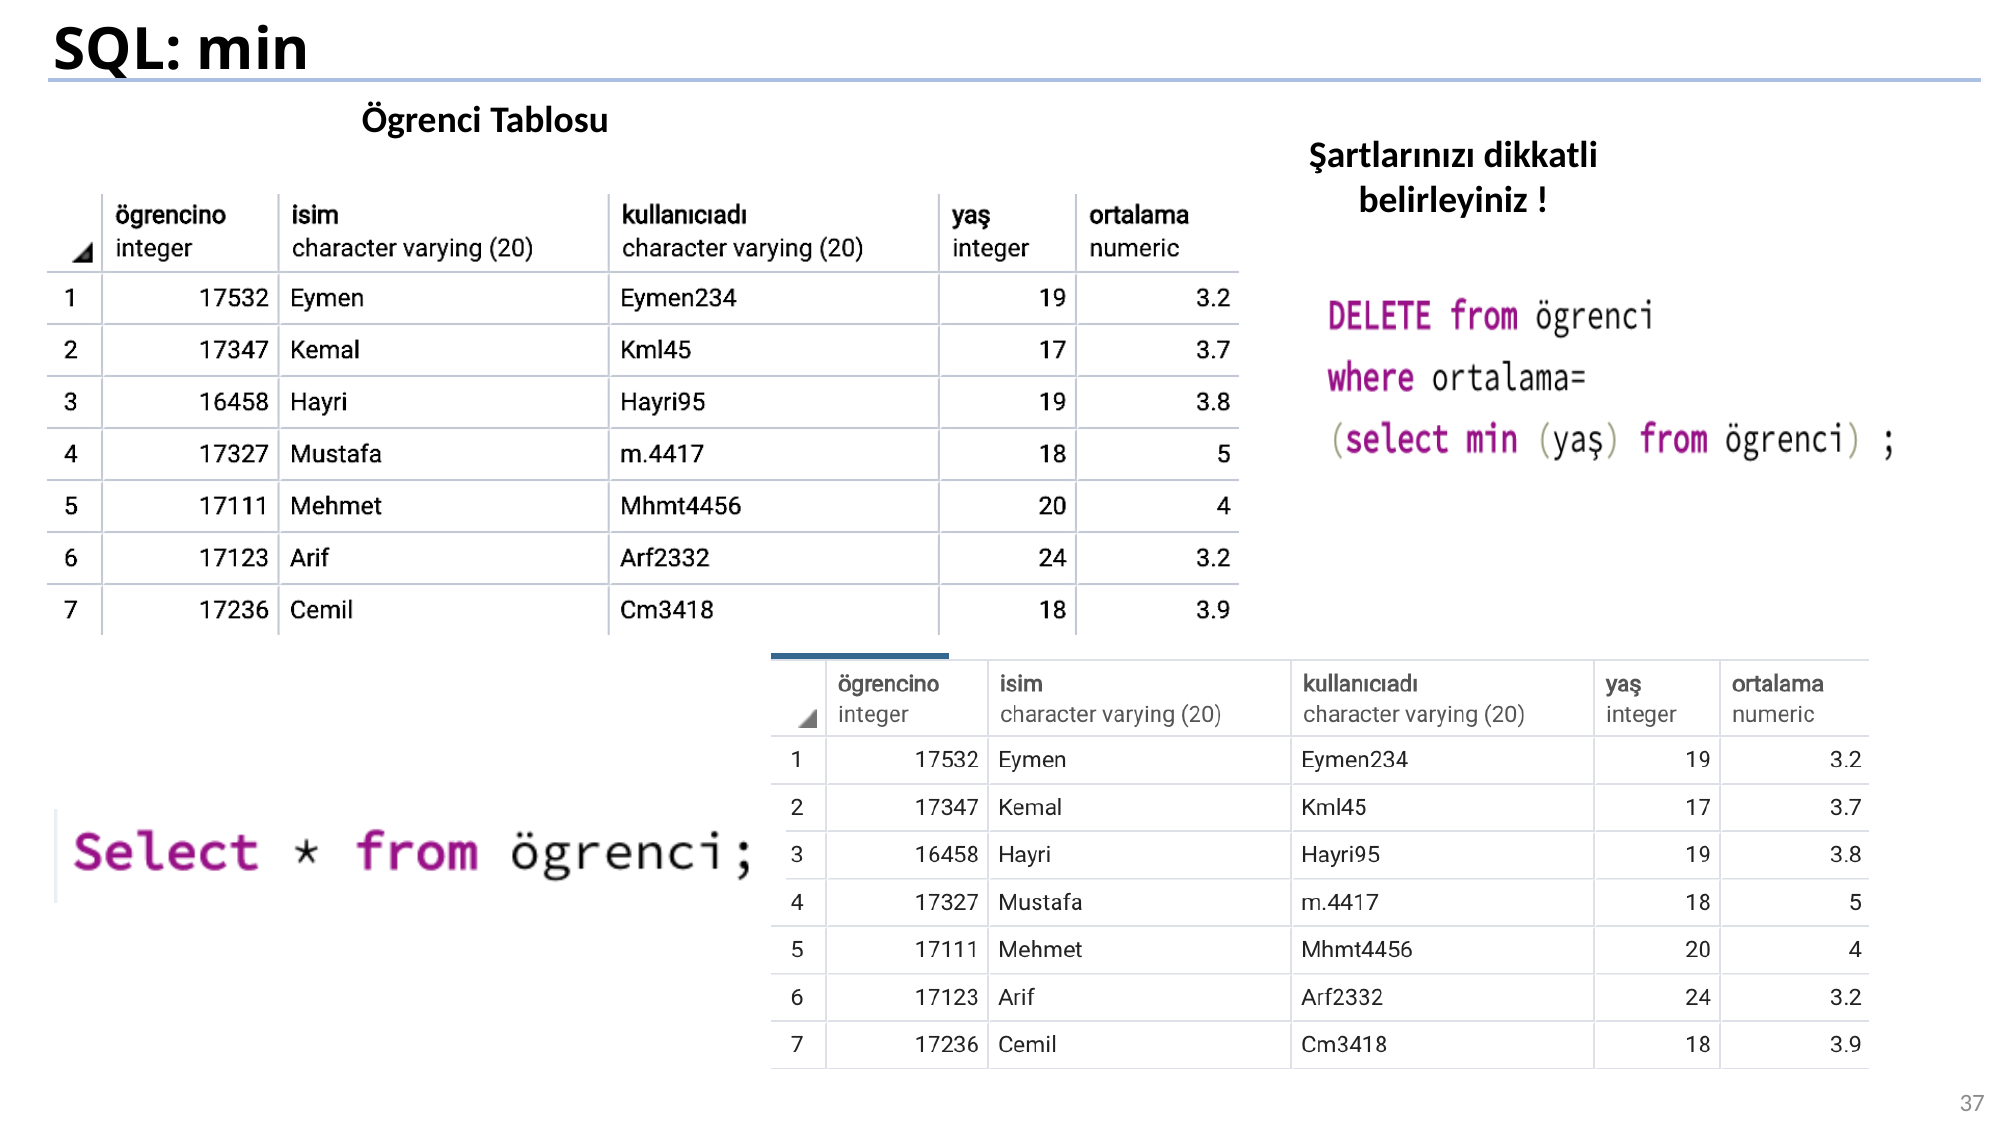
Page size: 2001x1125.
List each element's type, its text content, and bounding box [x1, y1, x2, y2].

text_box SQL: min [38, 6, 1808, 96]
text_box Ögrenci Tablosu [347, 87, 729, 148]
text_box Şartlarınızı dikkatli belirleyiniz ! [1261, 122, 1646, 228]
picture [47, 194, 1239, 635]
slide_number 37 [1550, 1083, 2000, 1121]
picture [1320, 276, 1909, 493]
picture [54, 653, 1869, 1069]
